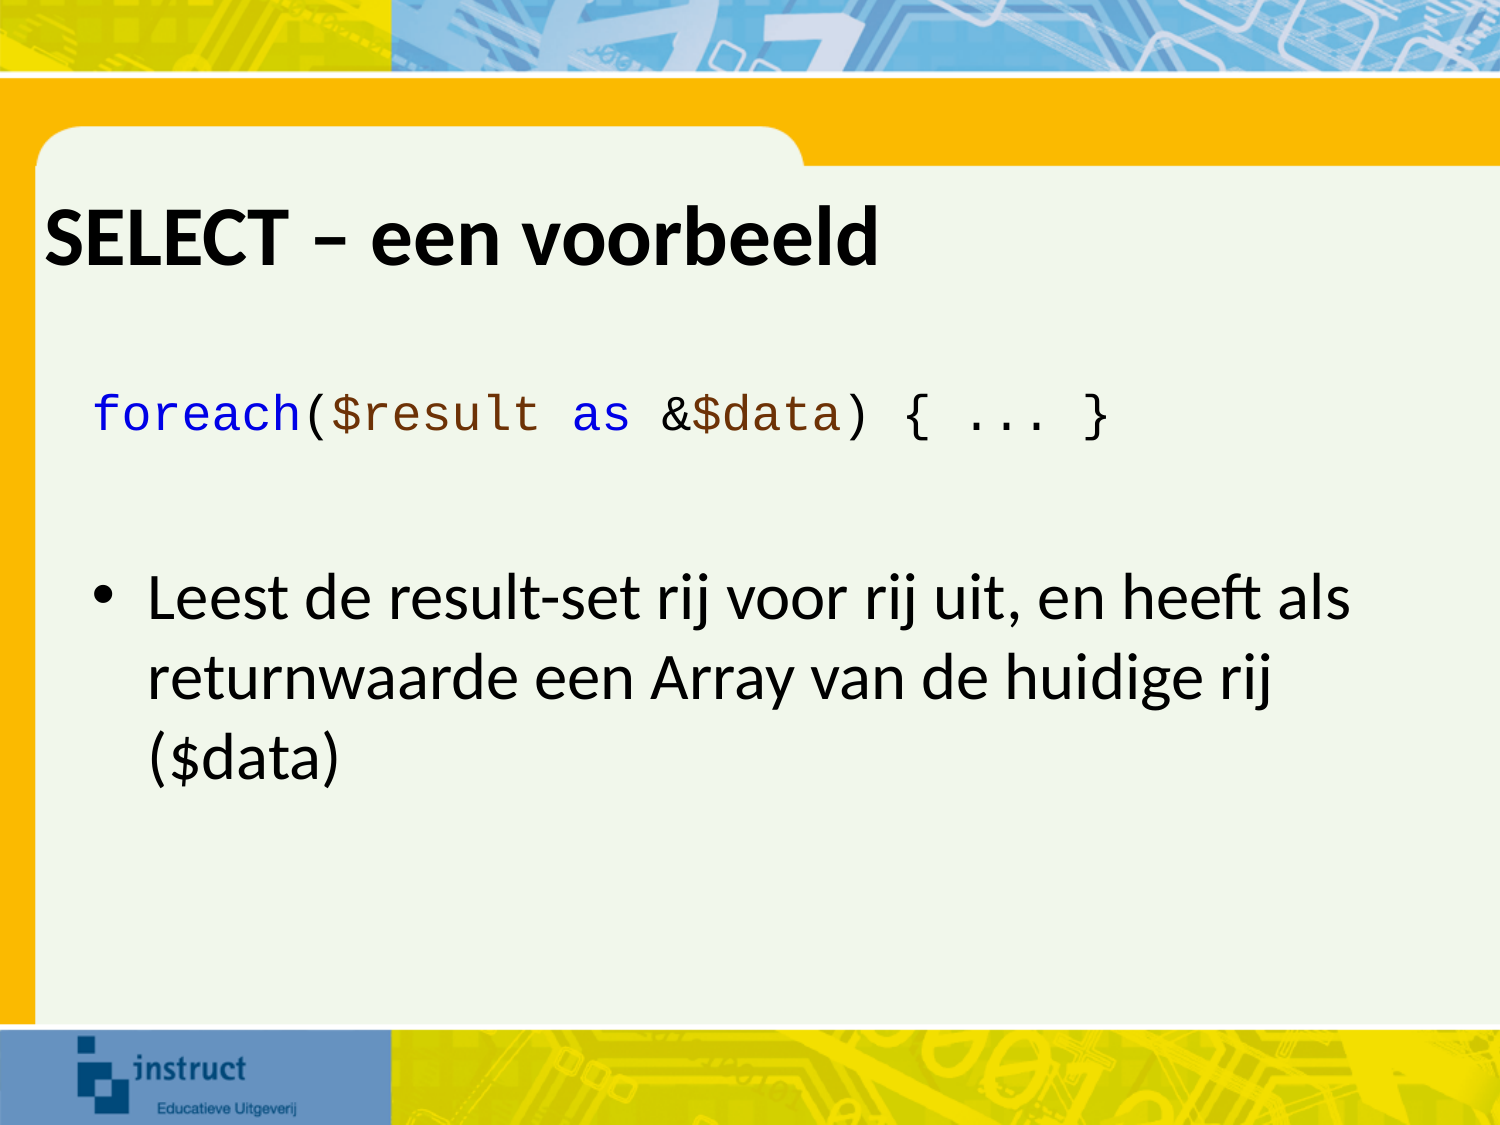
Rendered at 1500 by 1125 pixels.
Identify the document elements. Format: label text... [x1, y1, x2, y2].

title SELECT – een voorbeeld [29, 172, 1471, 291]
picture [0, 0, 1500, 1125]
list foreach($result as &$data) { ... } Leest de result-set rij voor rij uit, en heeft als returnwaarde een Array van de huidige rij ($data) [76, 302, 1425, 1005]
